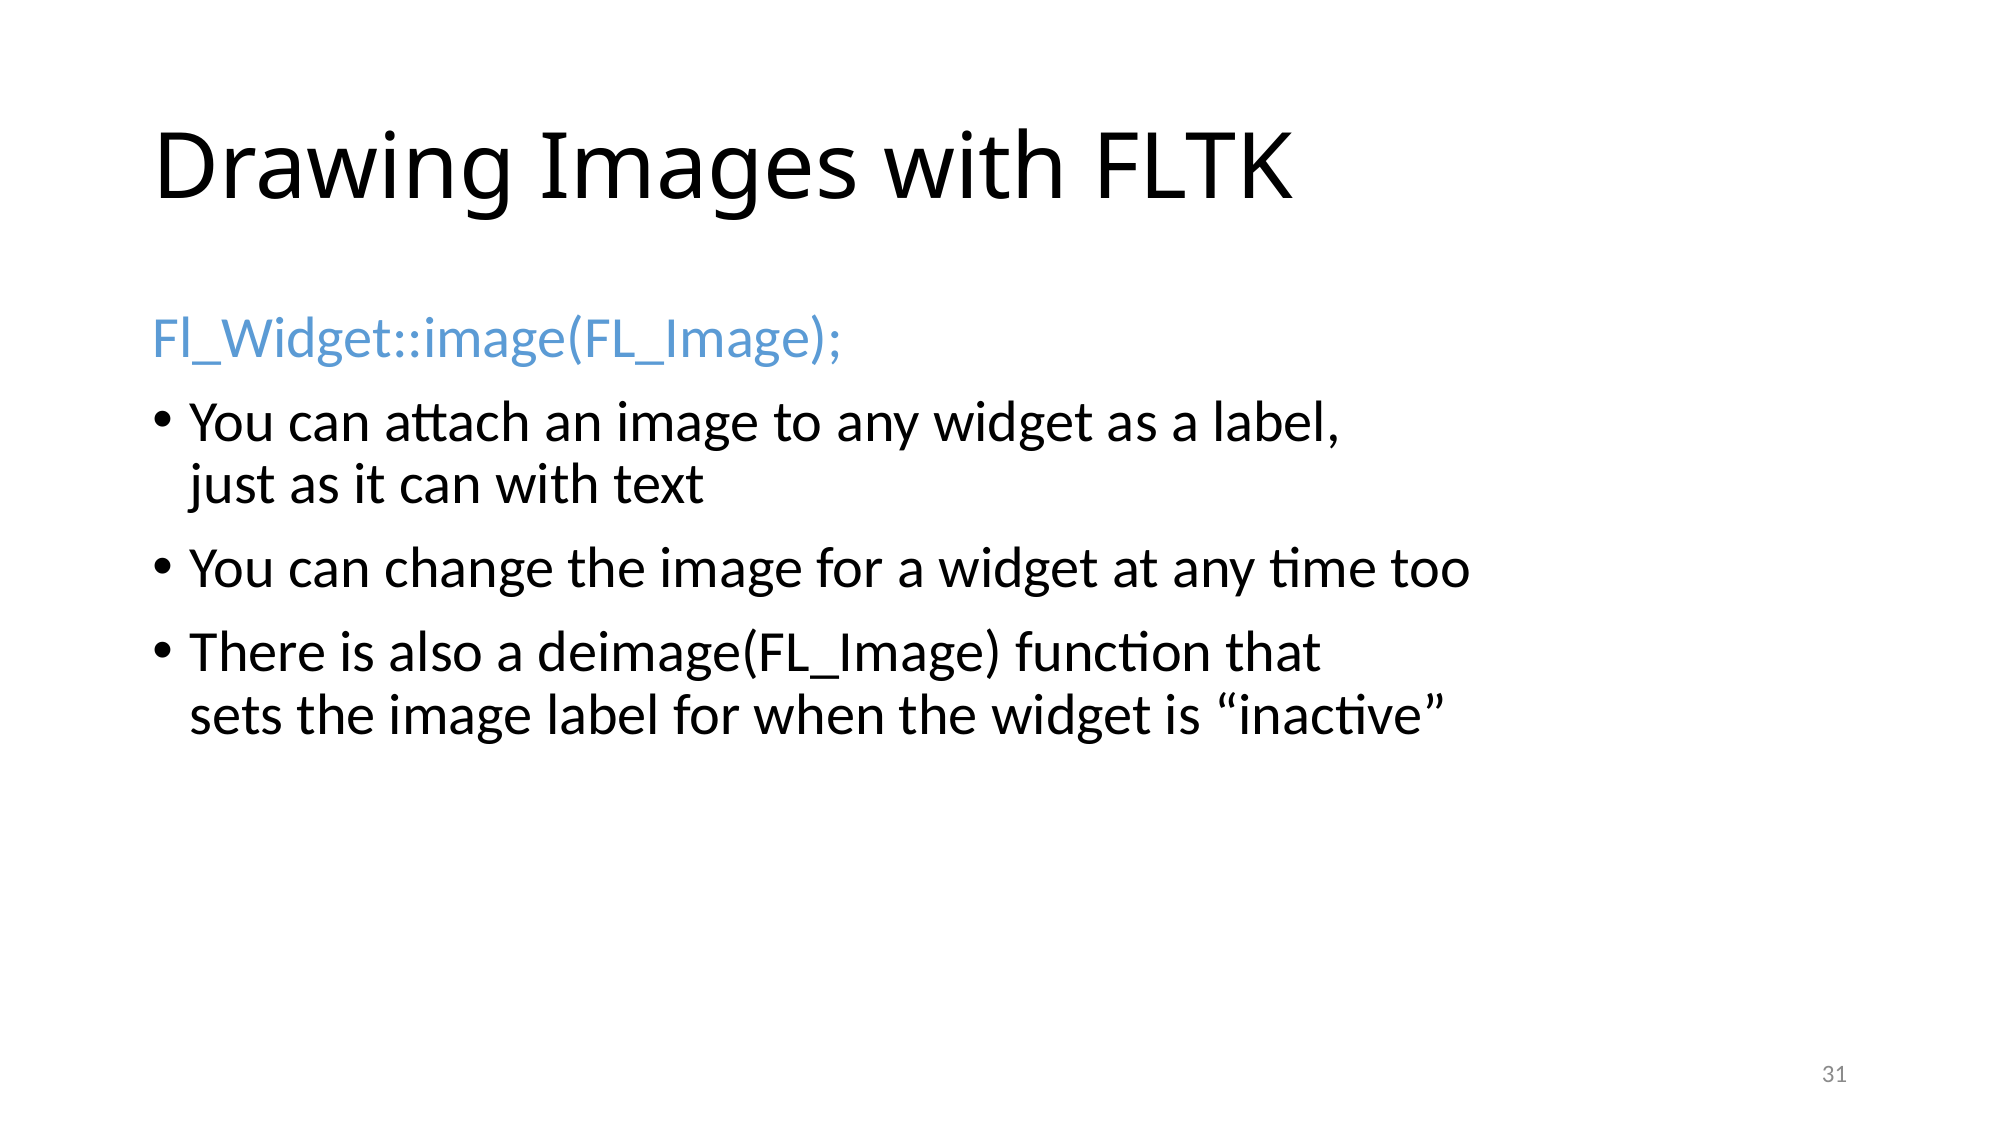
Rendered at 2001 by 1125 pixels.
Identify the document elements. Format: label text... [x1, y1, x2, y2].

list Fl_Widget::image(FL_Image); You can attach an image to any widget as a label, just as it can with text You can change the image for a widget at any time too There is also a deimage(FL_Image) function that sets the image label for when the widget is “inactive” [137, 299, 1863, 1014]
title Drawing Images with FLTK [137, 59, 1863, 278]
slide_number 31 [1412, 1042, 1863, 1103]
